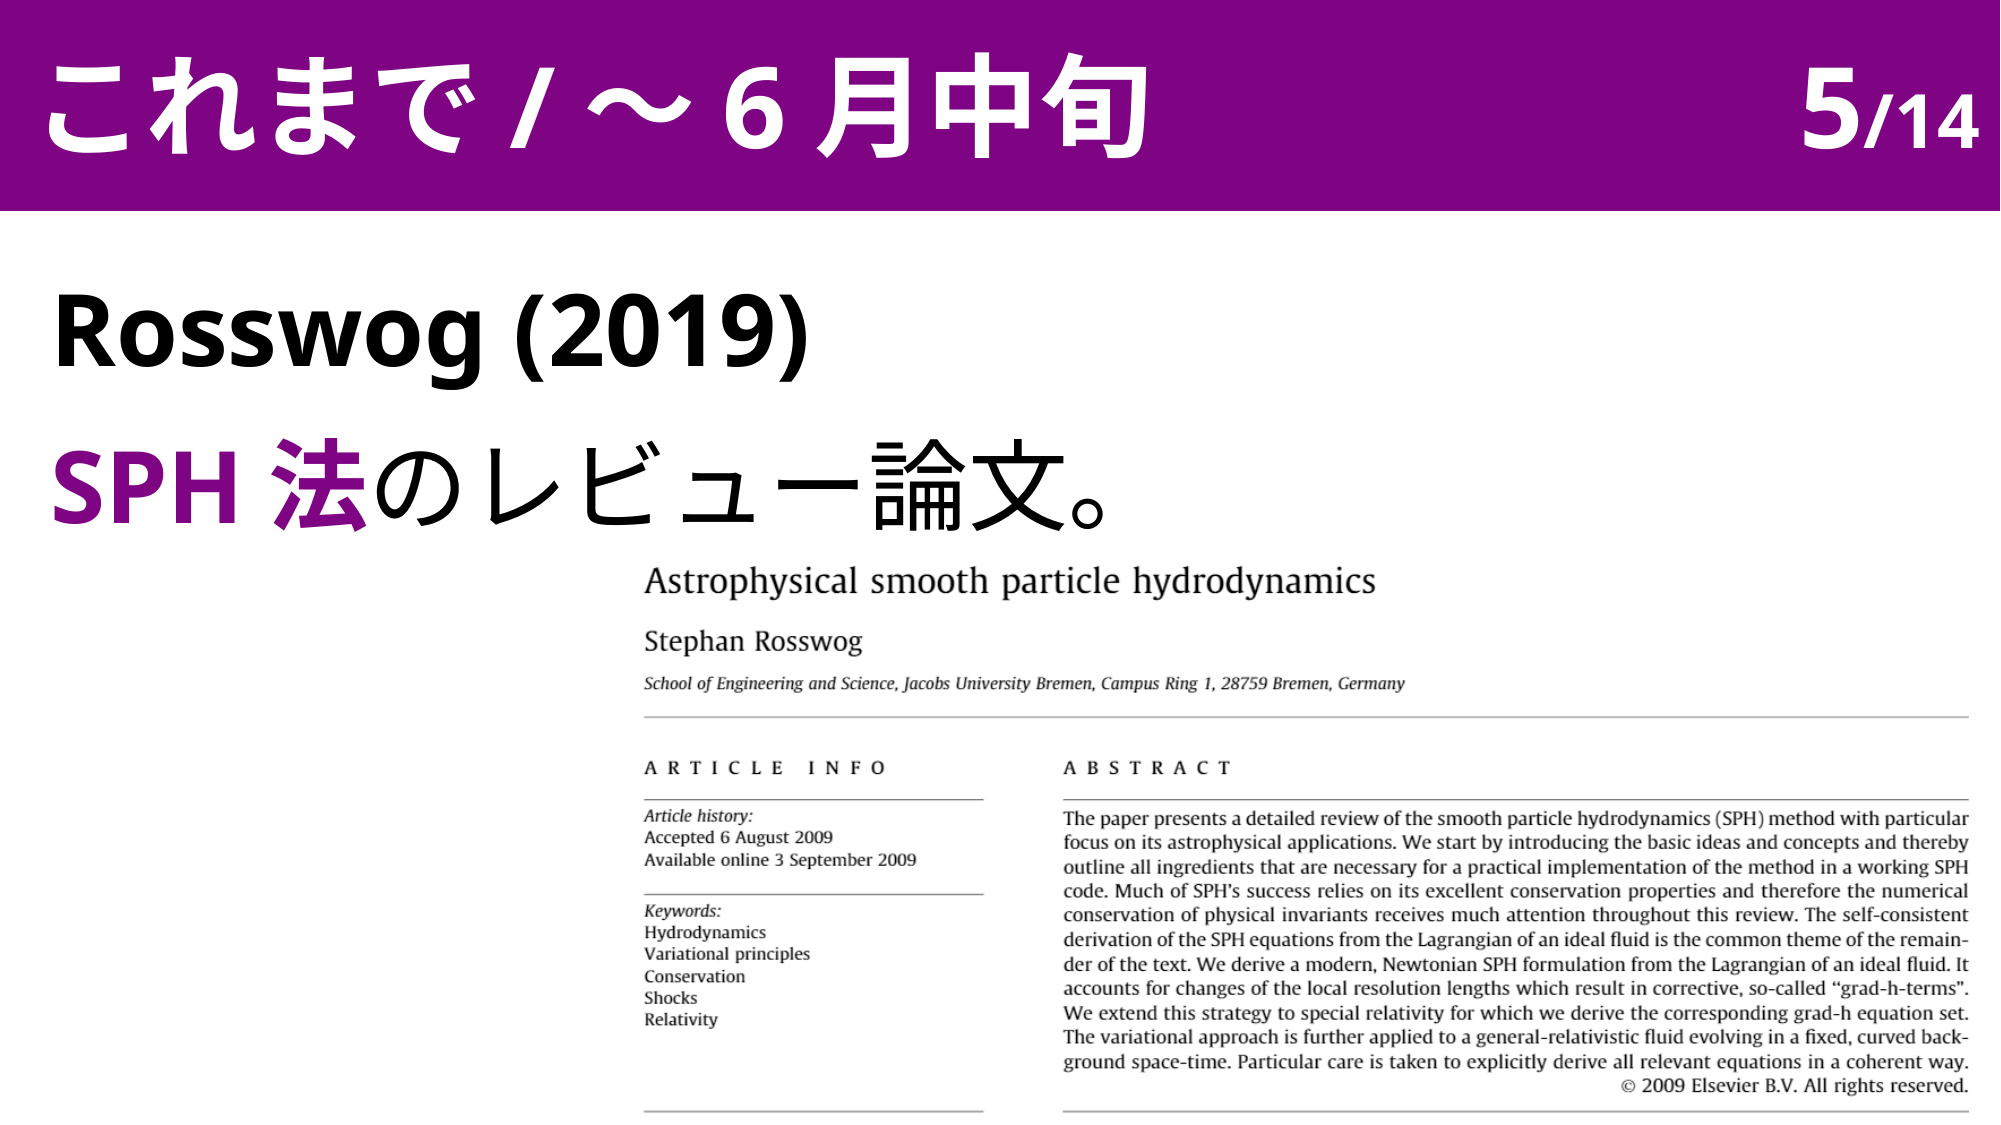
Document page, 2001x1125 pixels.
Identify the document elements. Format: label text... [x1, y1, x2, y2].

text_box 5/14 [1318, 28, 1996, 179]
picture [628, 548, 1987, 1125]
text_box SPH法のレビュー論文。 [35, 415, 1221, 551]
text_box これまで/～6月中旬 [18, 28, 1167, 179]
text_box [0, 0, 2000, 211]
text_box Rosswog (2019) [35, 259, 1221, 394]
